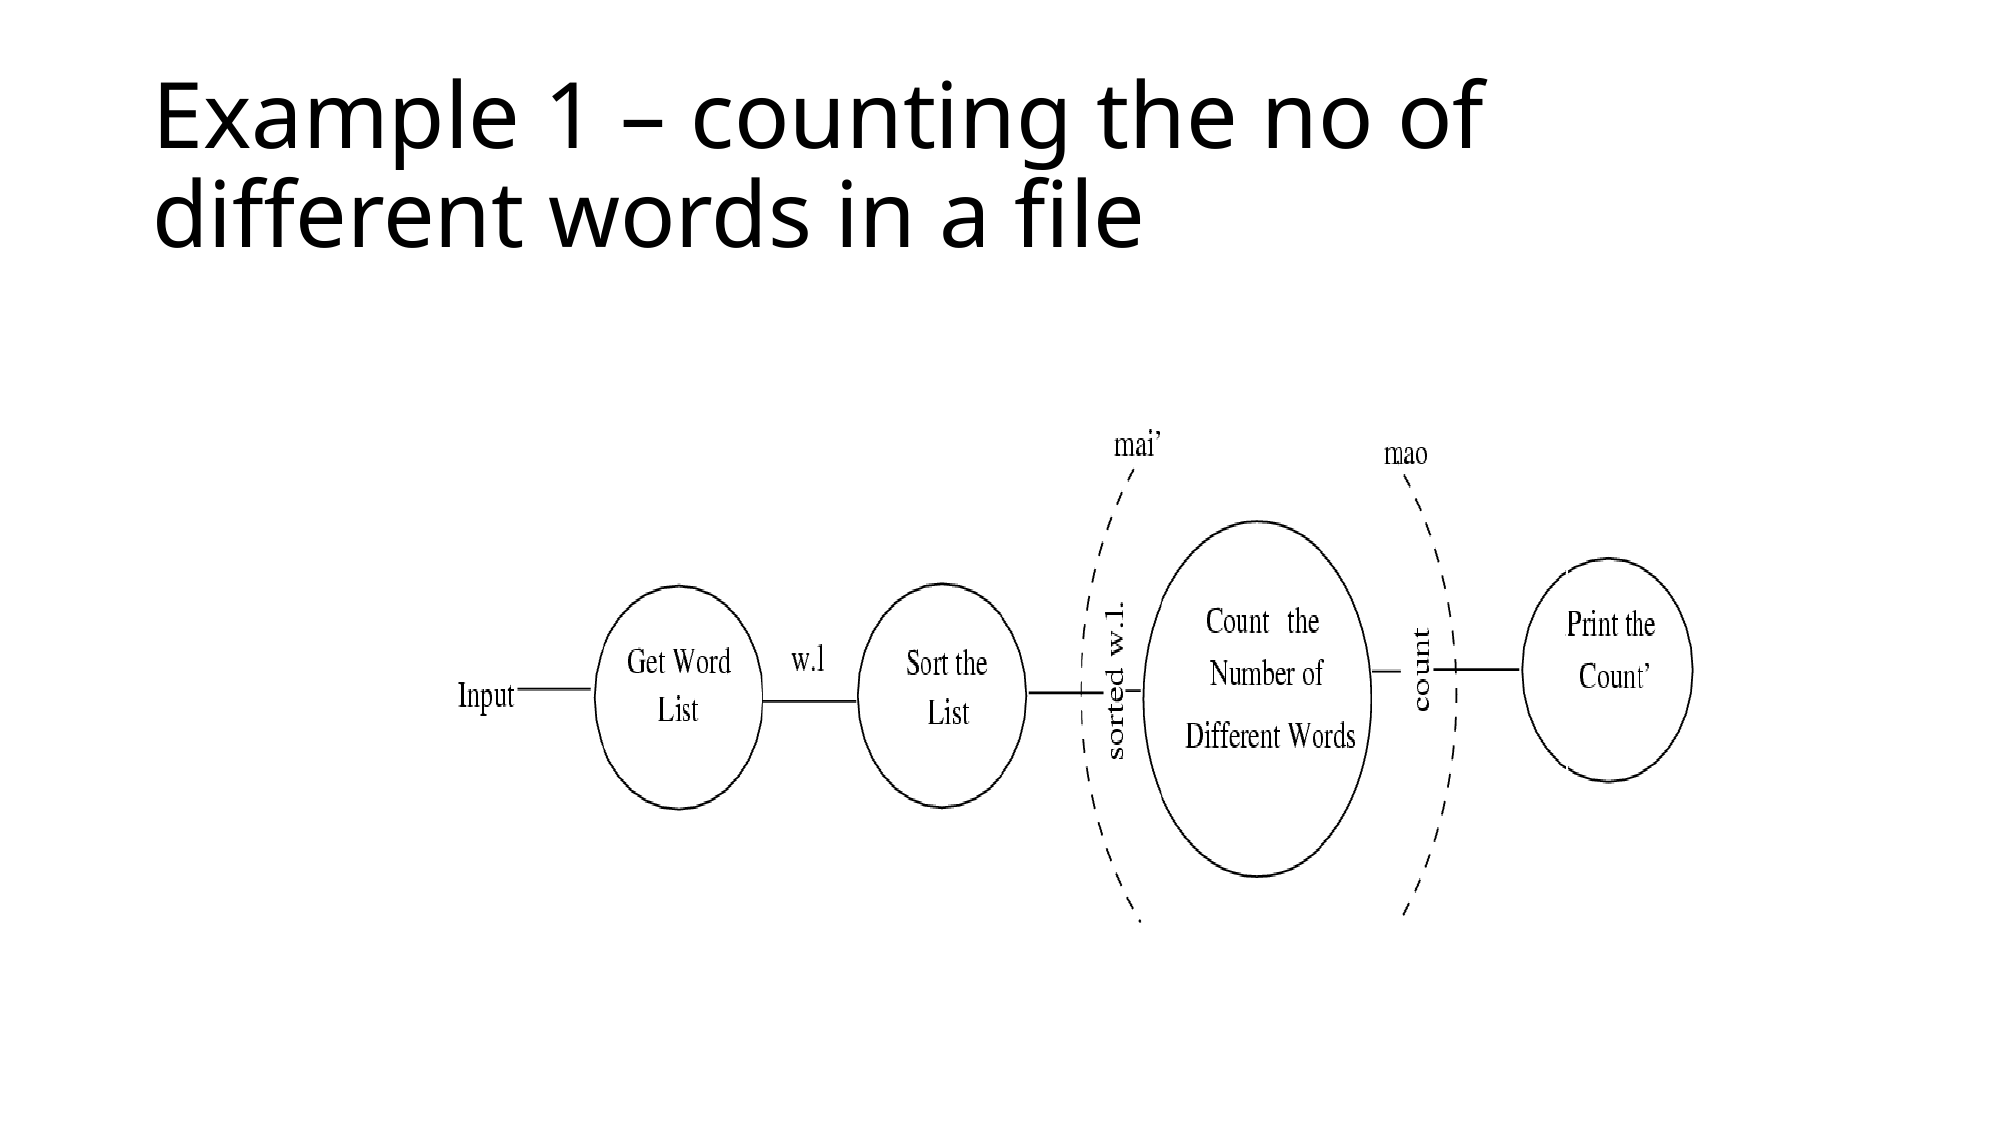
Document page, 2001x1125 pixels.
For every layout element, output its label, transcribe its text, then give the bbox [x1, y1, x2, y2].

title Example 1 – counting the no of different words in a file [137, 59, 1863, 278]
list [443, 337, 1719, 963]
